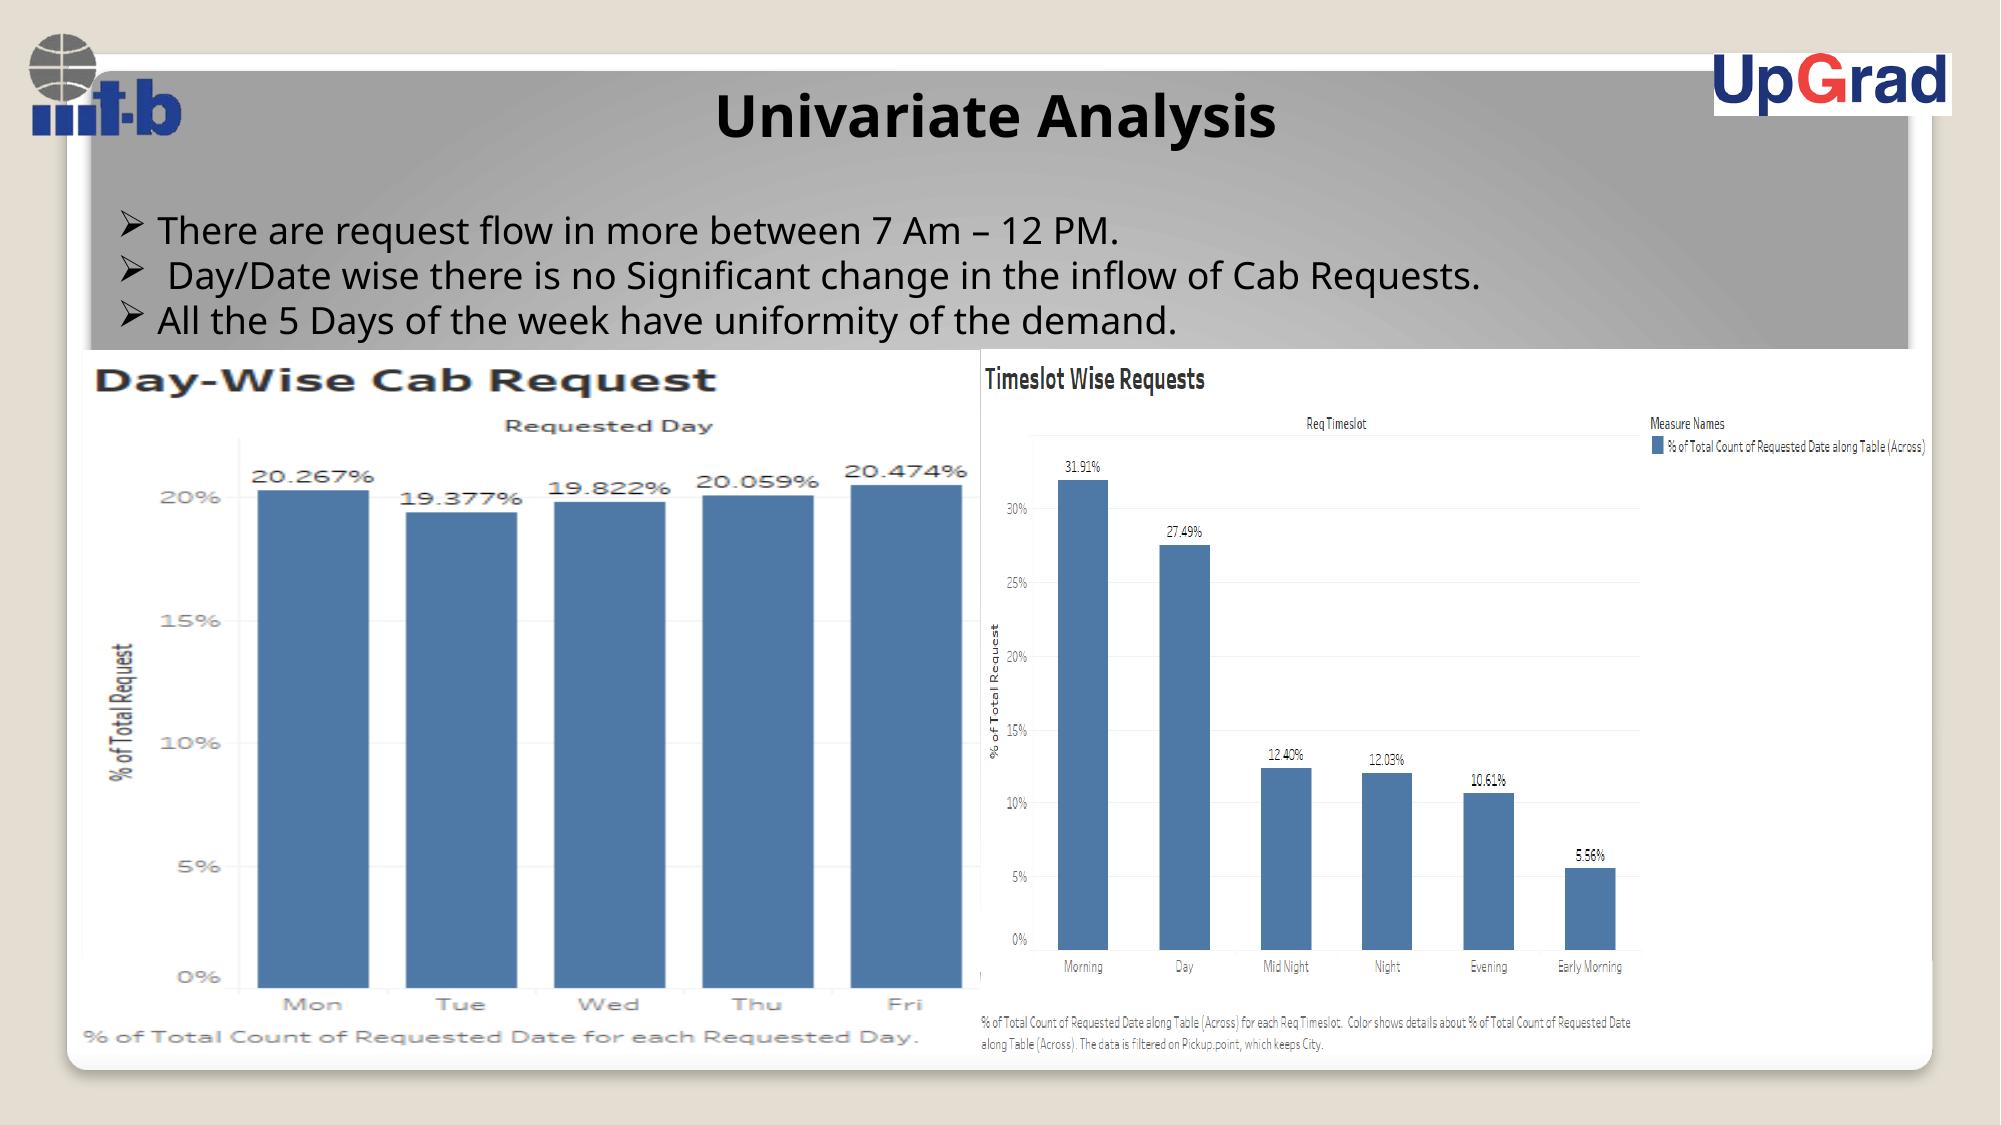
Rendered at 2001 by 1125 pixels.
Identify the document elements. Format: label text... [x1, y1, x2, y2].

picture [0, 29, 208, 163]
picture [83, 348, 1929, 1055]
text_box There are request flow in more between 7 Am – 12 PM. Day/Date wise there is no Significant change in the inflow of Cab Requests. All the 5 Days of the week have uniformity of the demand. [102, 199, 1897, 349]
title Univariate Analysis [101, 62, 1892, 157]
picture [1714, 53, 1952, 116]
